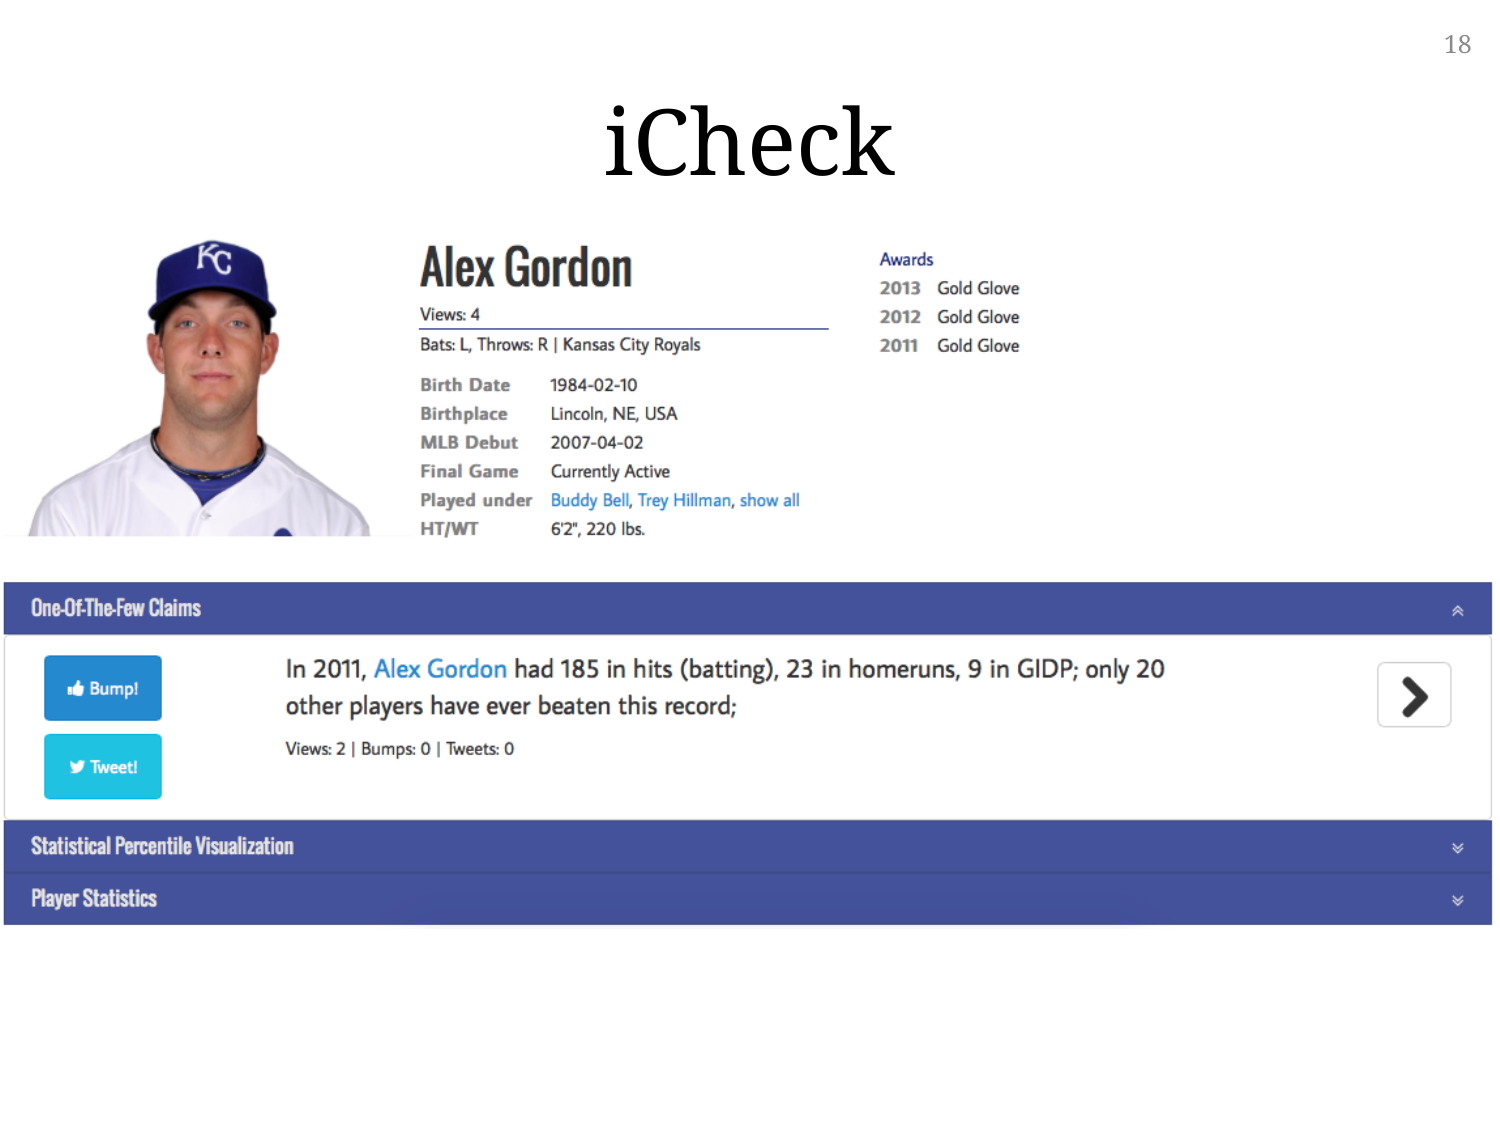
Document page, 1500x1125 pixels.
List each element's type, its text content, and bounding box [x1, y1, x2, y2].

title iCheck [75, 45, 1425, 194]
slide_number 18 [1136, 15, 1487, 75]
picture [0, 195, 1500, 929]
